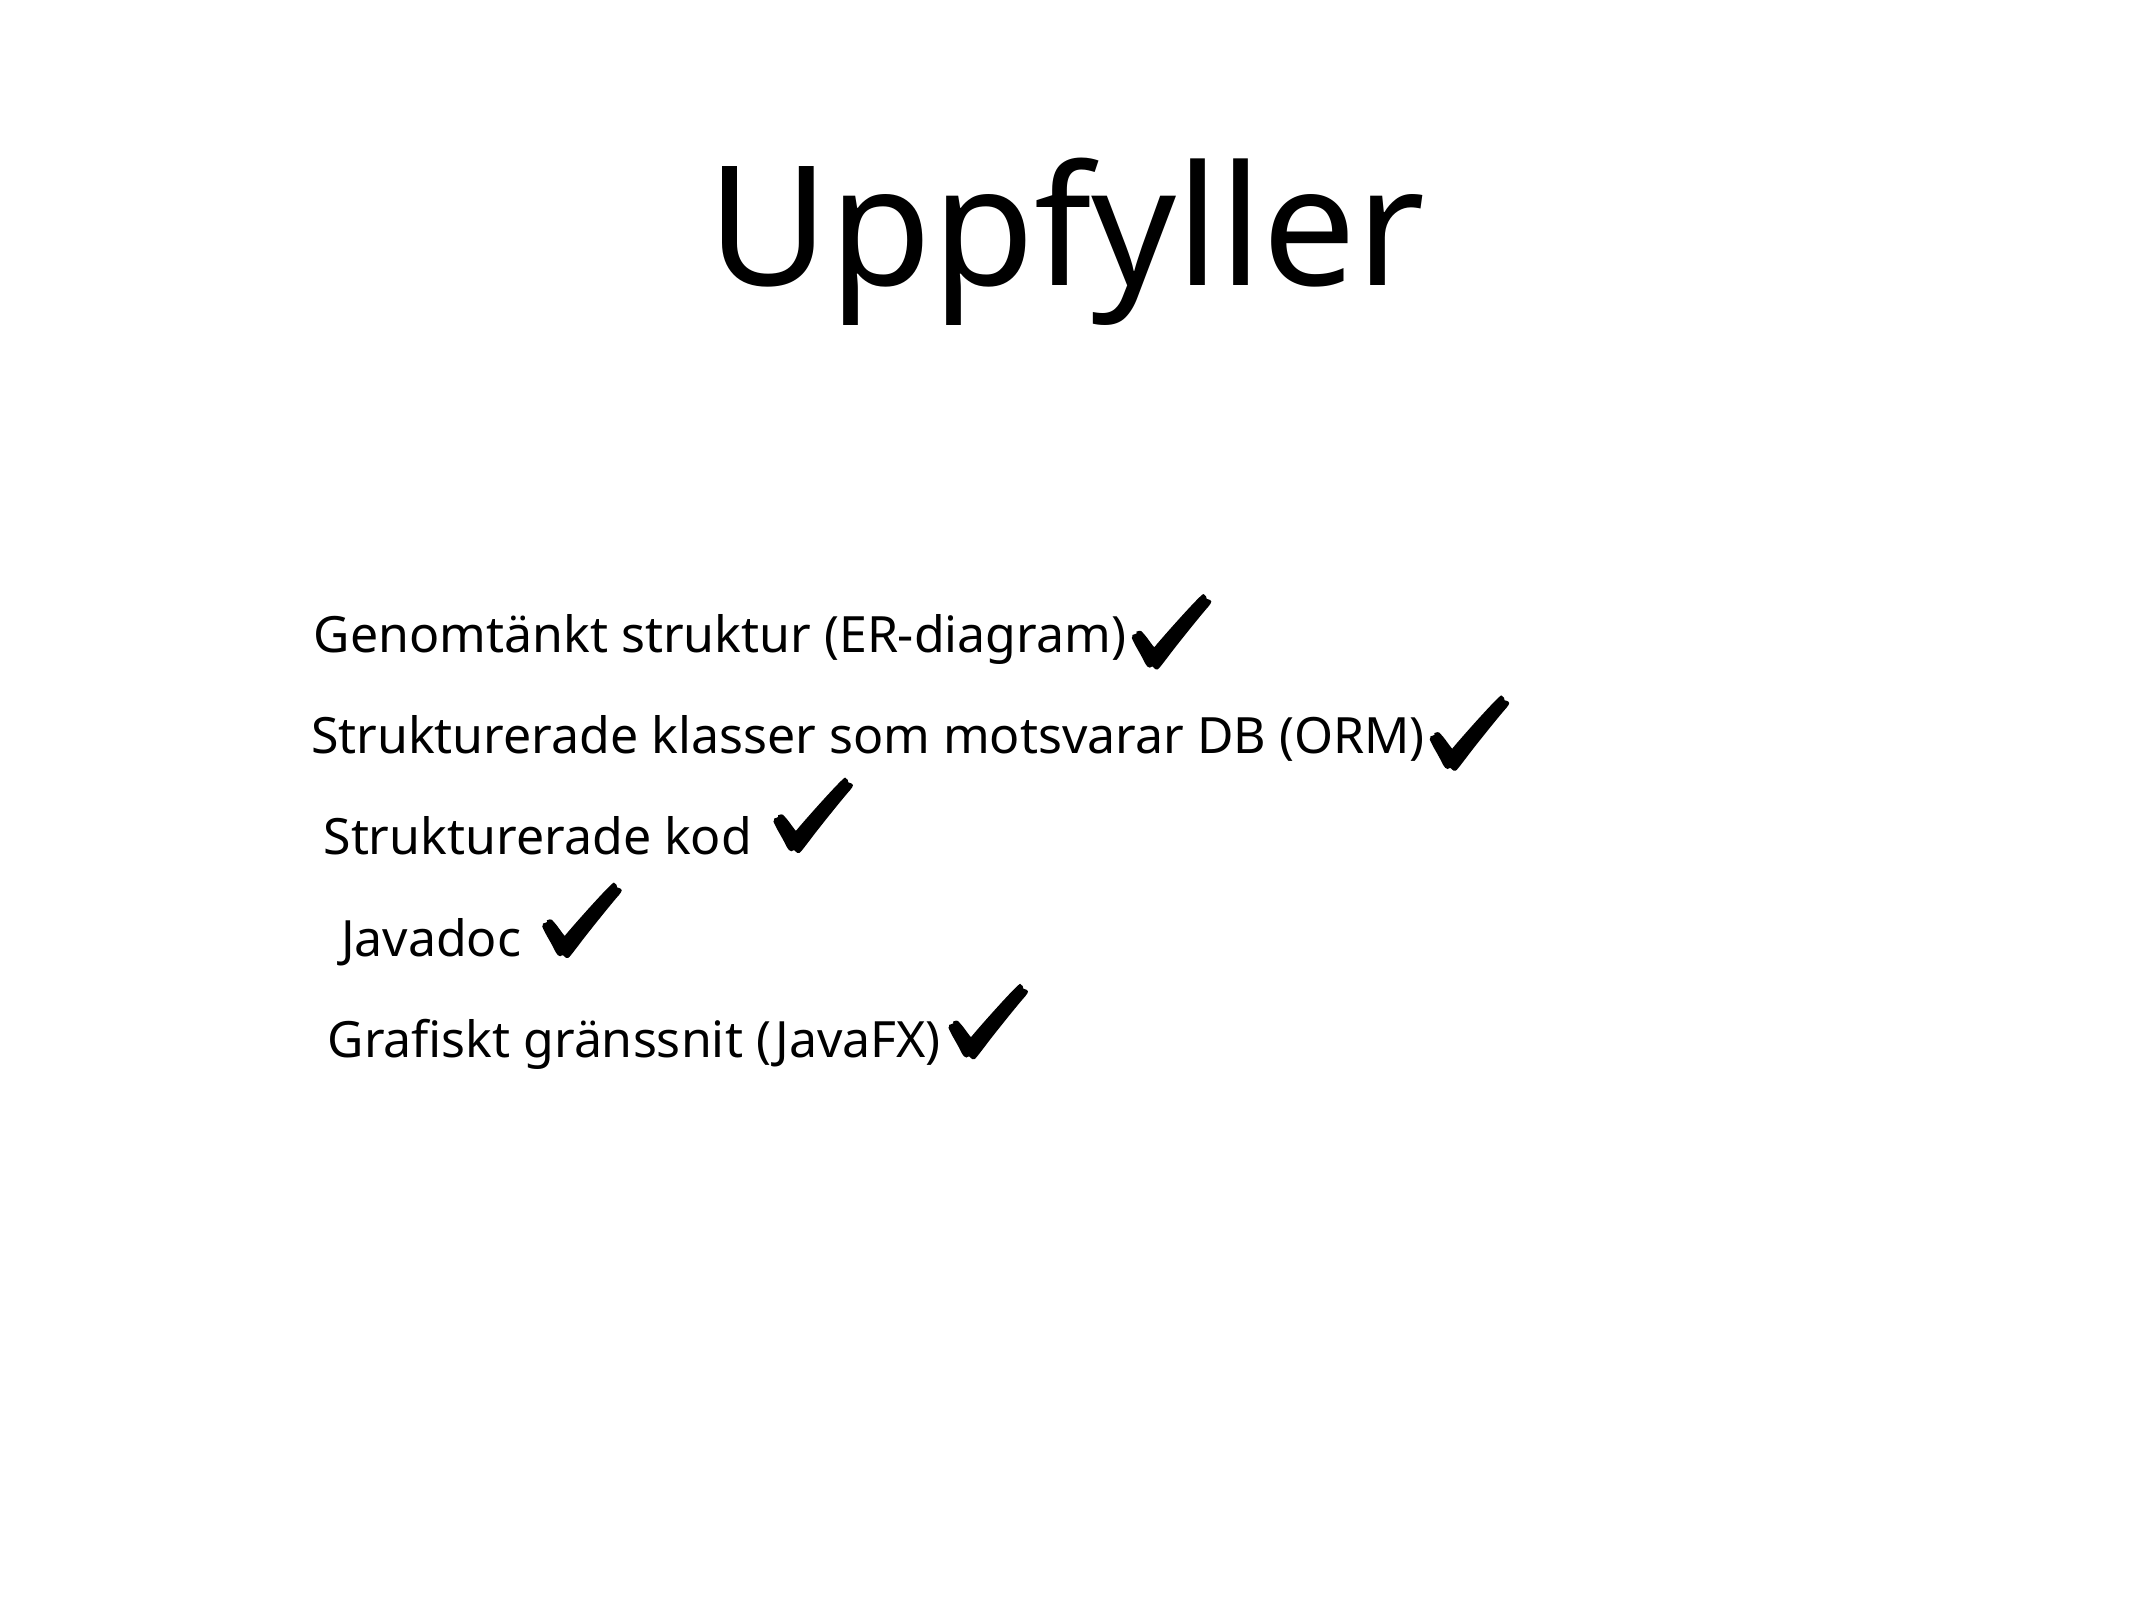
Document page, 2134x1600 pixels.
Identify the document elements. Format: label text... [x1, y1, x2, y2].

text_box [948, 983, 1028, 1060]
text_box Javadoc [332, 897, 530, 975]
text_box Grafiskt gränssnit (JavaFX) [319, 999, 950, 1076]
text_box [1131, 594, 1212, 670]
text_box [773, 777, 853, 853]
title Uppfyller [155, 41, 1978, 397]
text_box Strukturerade kod [315, 796, 761, 874]
text_box Genomtänkt struktur (ER-diagram) [305, 593, 1135, 671]
text_box [1429, 695, 1510, 771]
text_box [542, 882, 622, 958]
text_box Strukturerade klasser som motsvarar DB (ORM) [302, 695, 1434, 772]
